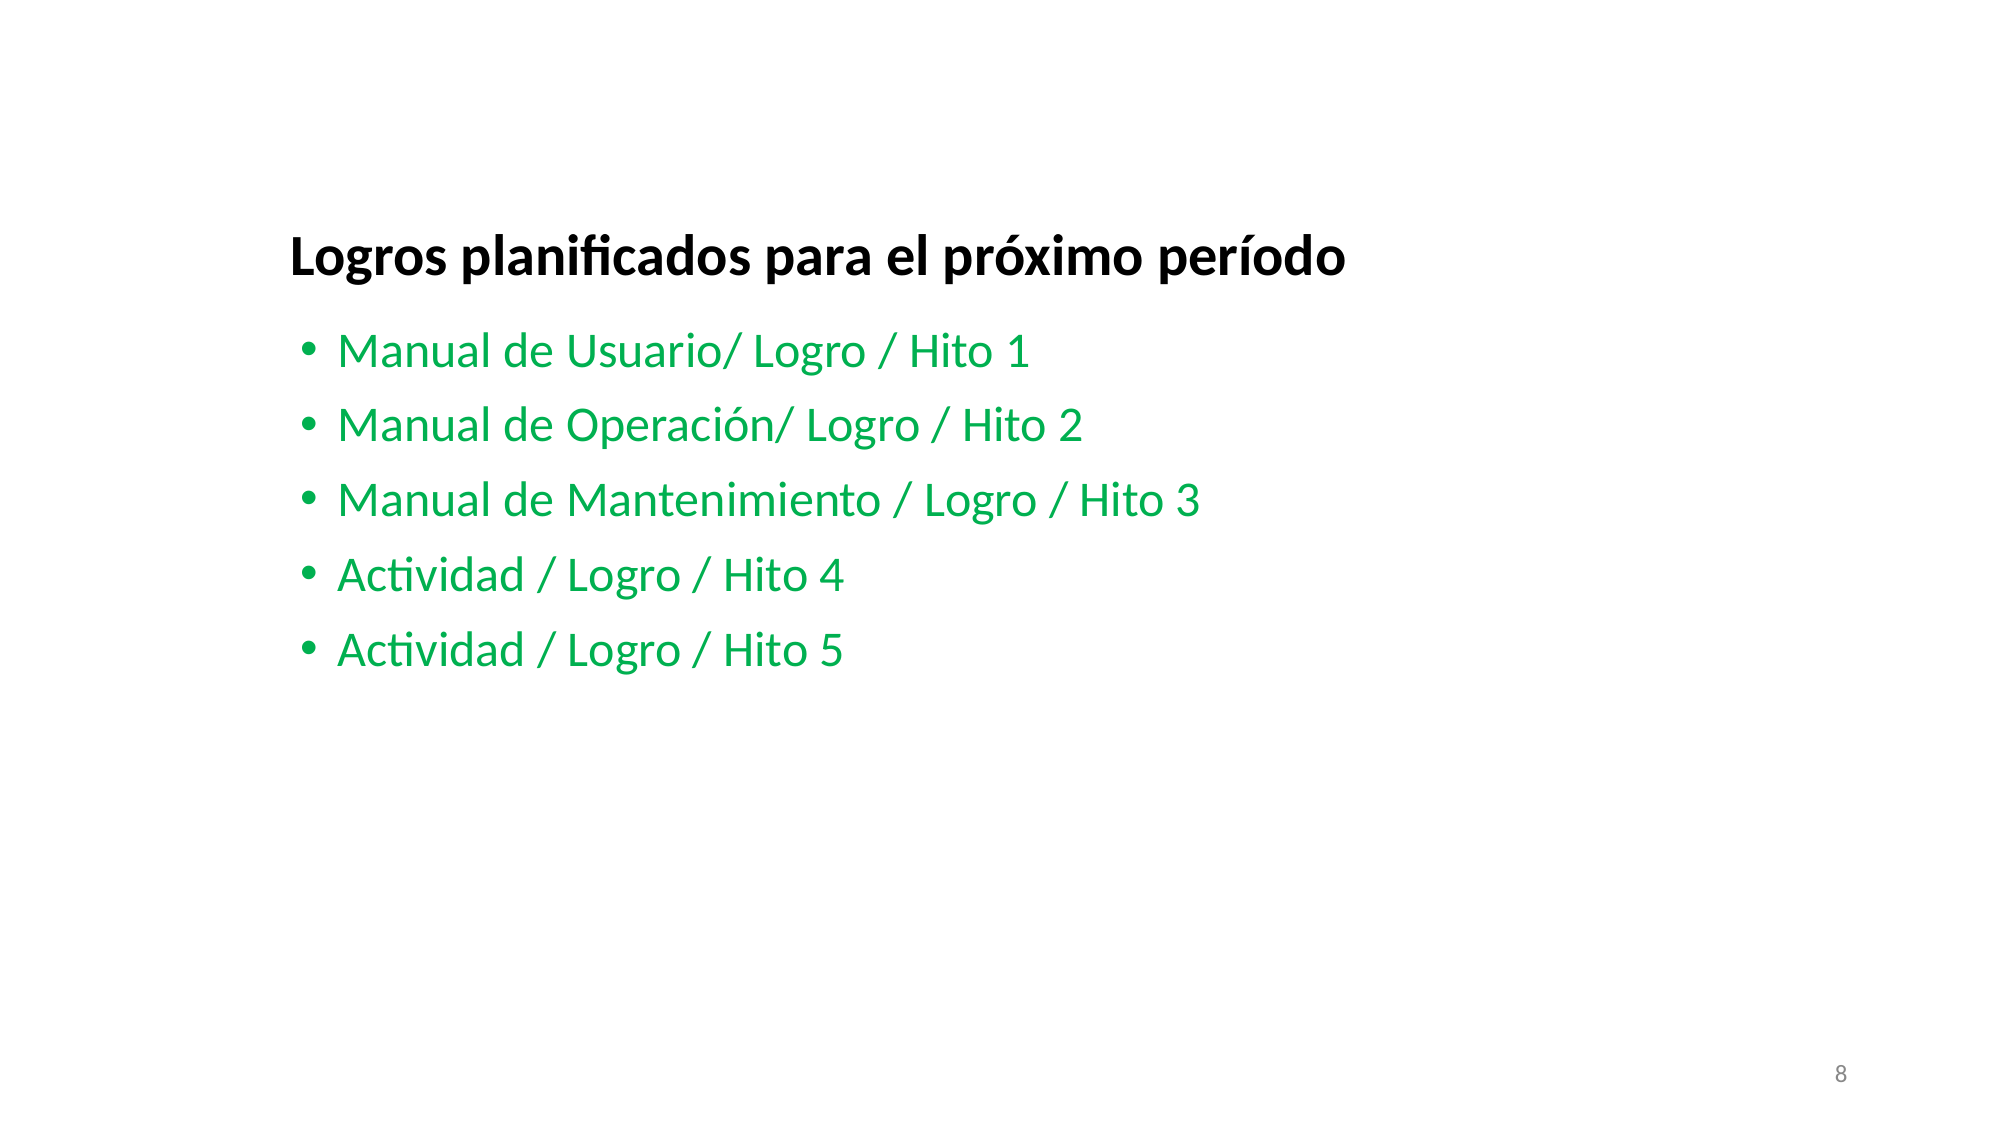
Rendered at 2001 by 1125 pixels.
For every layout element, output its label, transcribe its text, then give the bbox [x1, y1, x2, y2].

slide_number 8 [1412, 1042, 1863, 1103]
text_box Logros planificados para el próximo período [275, 222, 1551, 282]
list Manual de Usuario/ Logro / Hito 1 Manual de Operación/ Logro / Hito 2 Manual de Mantenimiento / Logro / Hito 3 Actividad / Logro / Hito 4 Actividad / Logro / Hito 5 [285, 316, 1640, 997]
